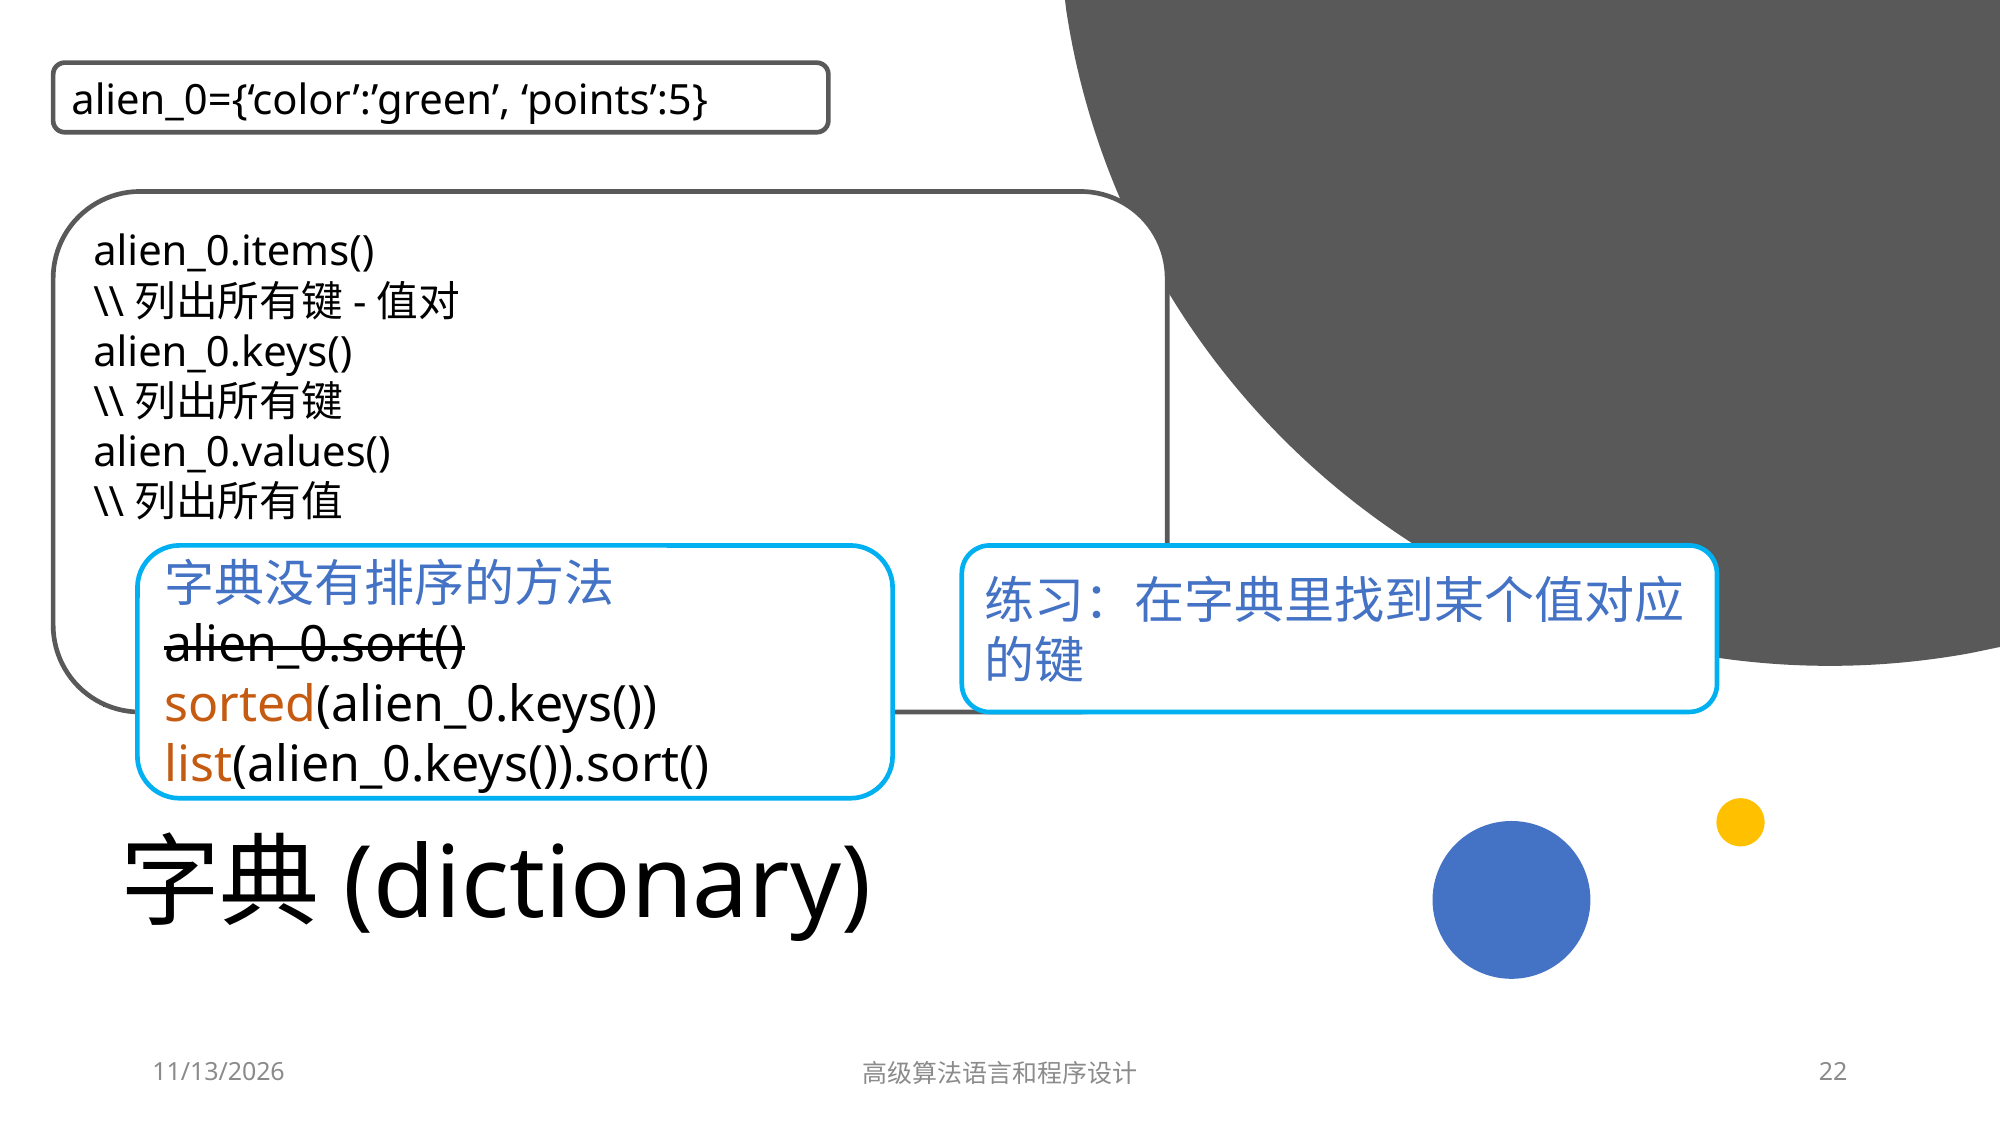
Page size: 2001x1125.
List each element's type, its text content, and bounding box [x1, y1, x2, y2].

text_box 高级算法语言和程序设计 [662, 1042, 1338, 1103]
text_box 2019/11/13 [137, 1042, 588, 1103]
text_box 字典(dictionary) [105, 742, 1321, 1028]
text_box [1431, 819, 1592, 980]
text_box 练习：在字典里找到某个值对应的键 [960, 544, 1719, 714]
text_box alien_0={‘color’:’green’, ‘points’:5} [52, 61, 830, 134]
text_box [1715, 797, 1766, 848]
text_box 22 [1412, 1042, 1863, 1103]
text_box 字典没有排序的方法 alien_0.sort() sorted(alien_0.keys()) list(alien_0.keys()).sort() [136, 544, 894, 800]
text_box [0, 0, 2000, 1125]
text_box alien_0.items() \\列出所有键-值对 alien_0.keys() \\列出所有键 alien_0.values() \\列出所有值 [52, 190, 1169, 714]
text_box [1063, 0, 2000, 667]
